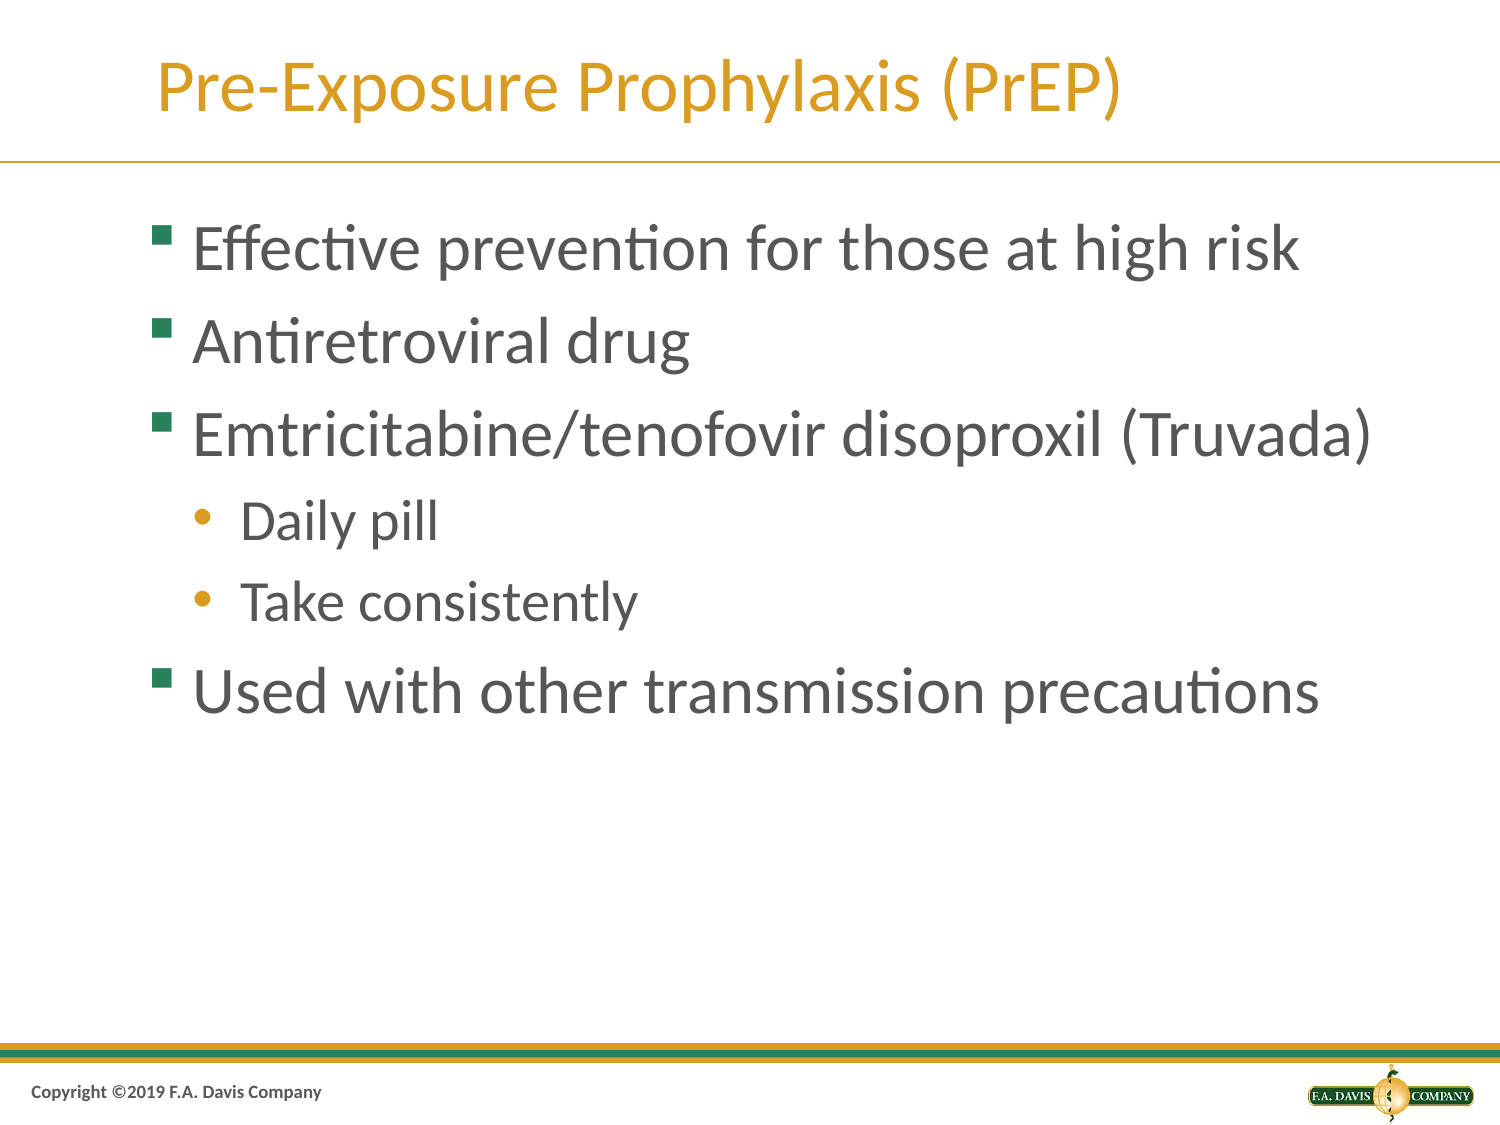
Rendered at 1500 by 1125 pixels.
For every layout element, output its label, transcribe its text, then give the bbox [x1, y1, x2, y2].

list Effective prevention for those at high risk Antiretroviral drug Emtricitabine/tenofovir disoproxil (Truvada) Daily pill Take consistently Used with other transmission precautions [75, 196, 1425, 864]
picture [0, 1058, 1500, 1063]
picture [0, 1043, 1500, 1050]
title Pre-Exposure Prophylaxis (PrEP) [124, 38, 1475, 136]
picture [1308, 1064, 1474, 1124]
